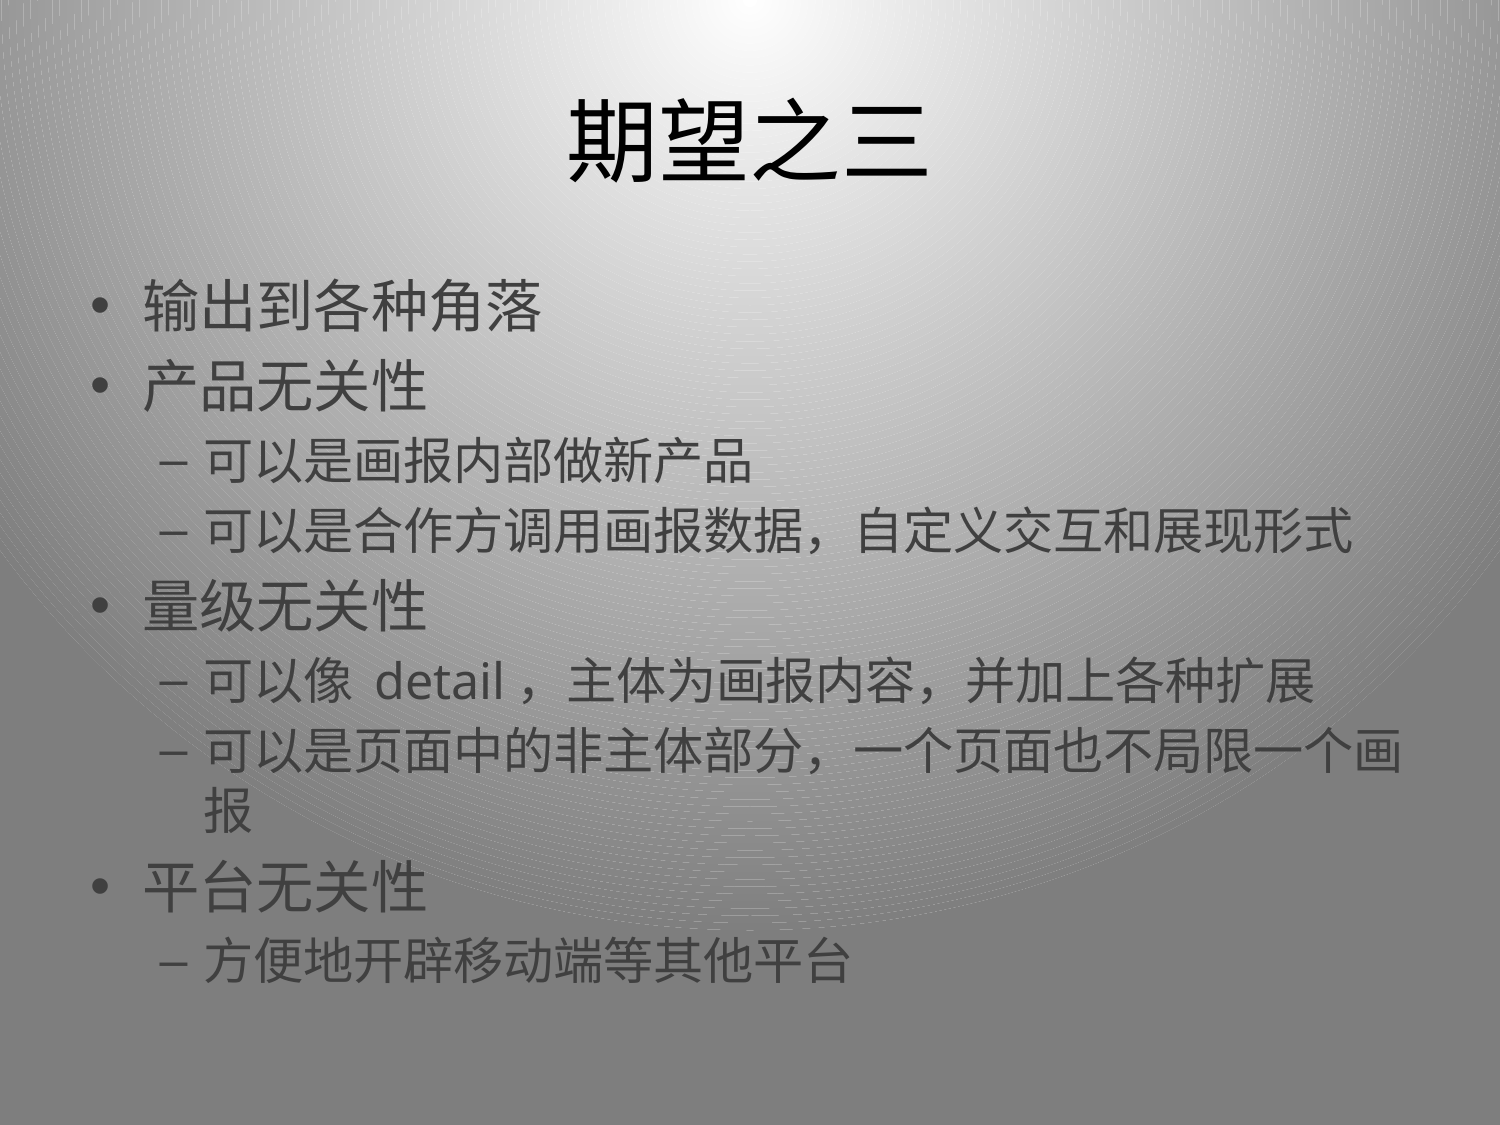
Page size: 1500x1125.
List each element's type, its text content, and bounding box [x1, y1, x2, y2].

title 期望之三 [75, 45, 1425, 233]
list 输出到各种角落 产品无关性 可以是画报内部做新产品 可以是合作方调用画报数据，自定义交互和展现形式 量级无关性 可以像 detail，主体为画报内容，并加上各种扩展 可以是页面中的非主体部分，一个页面也不局限一个画报 平台无关性 方便地开辟移动端等其他平台 [75, 262, 1425, 1005]
